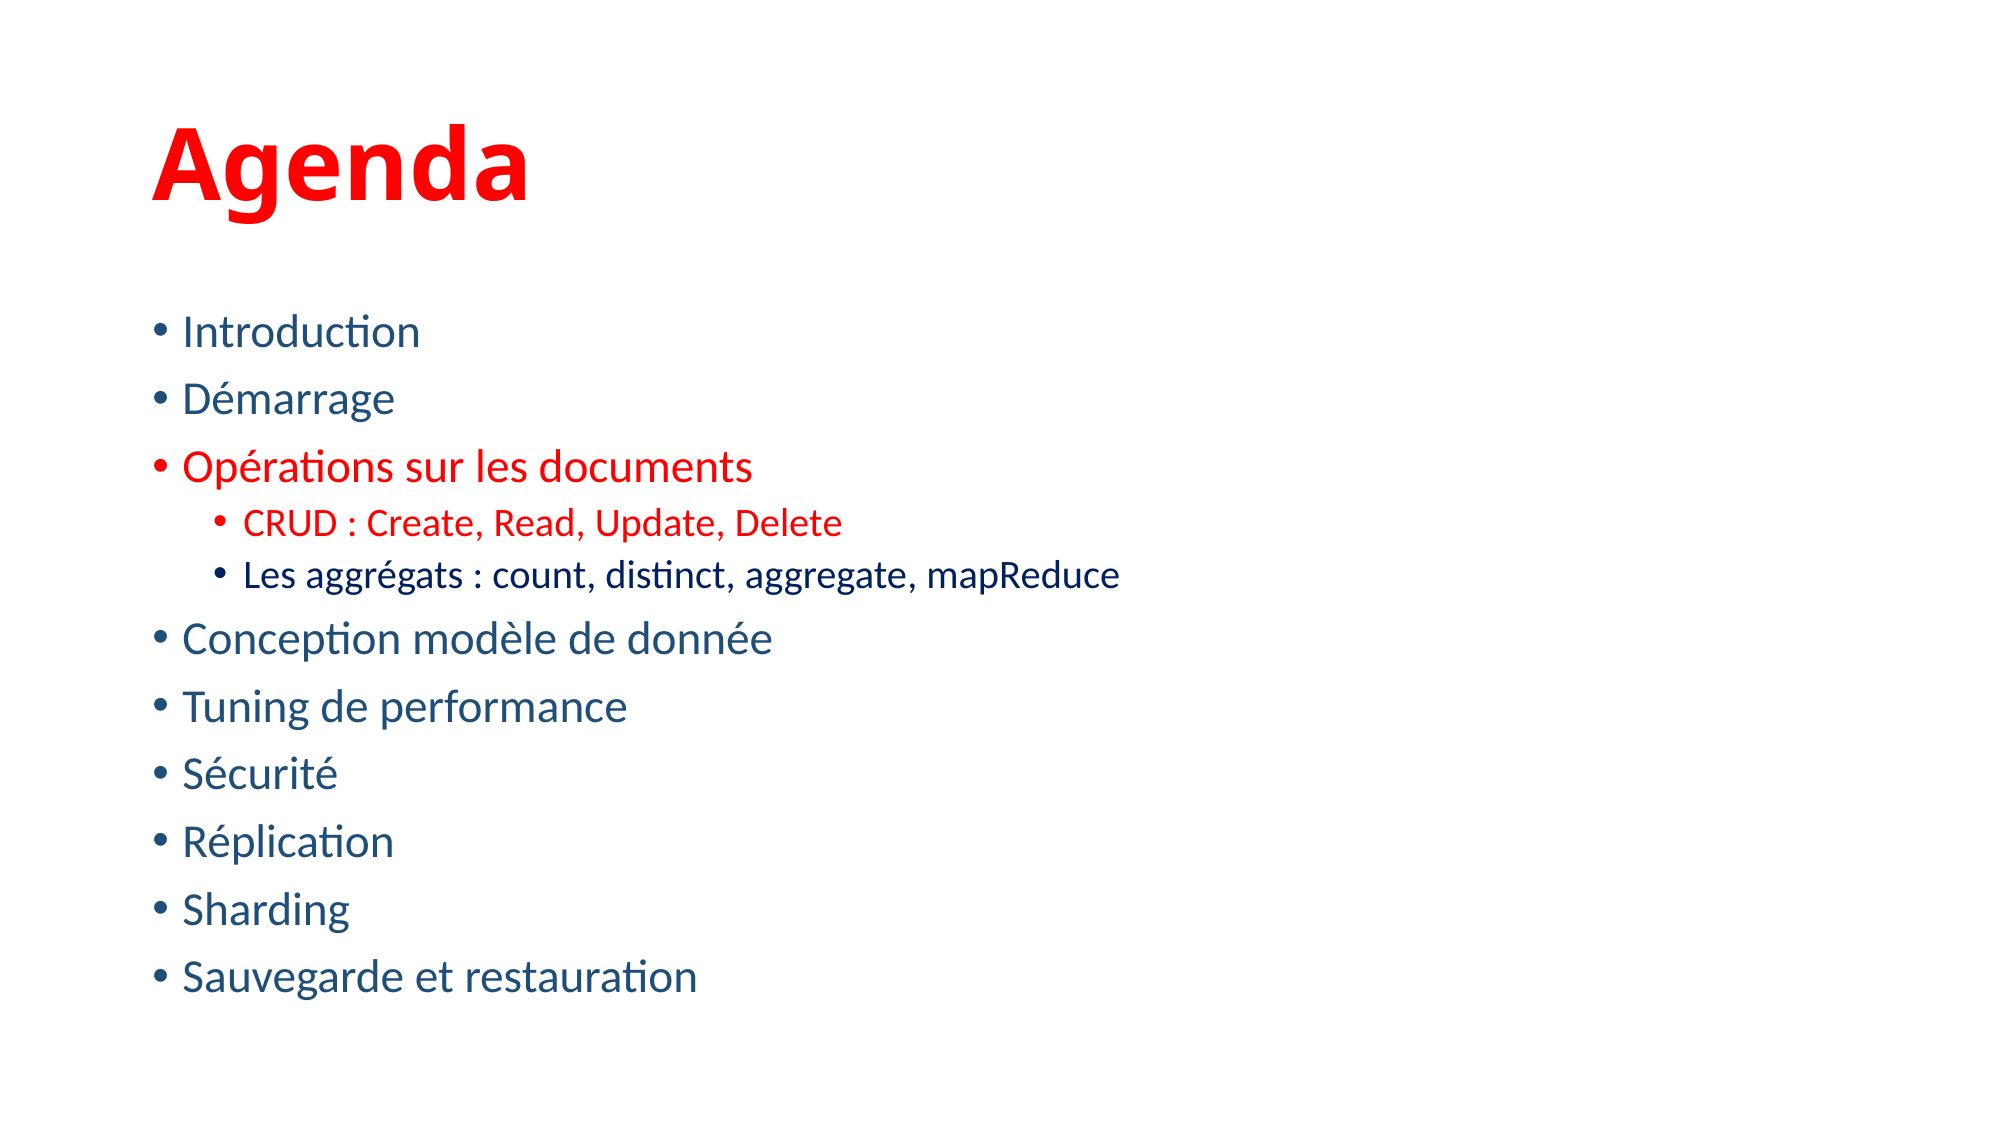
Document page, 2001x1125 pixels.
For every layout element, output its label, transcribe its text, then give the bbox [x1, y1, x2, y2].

text_box Agenda [137, 59, 1863, 278]
text_box Introduction Démarrage Opérations sur les documents CRUD : Create, Read, Update, Delete Les aggrégats : count, distinct, aggregate, mapReduce Conception modèle de donnée Tuning de performance Sécurité Réplication Sharding Sauvegarde et restauration [137, 299, 1883, 1018]
